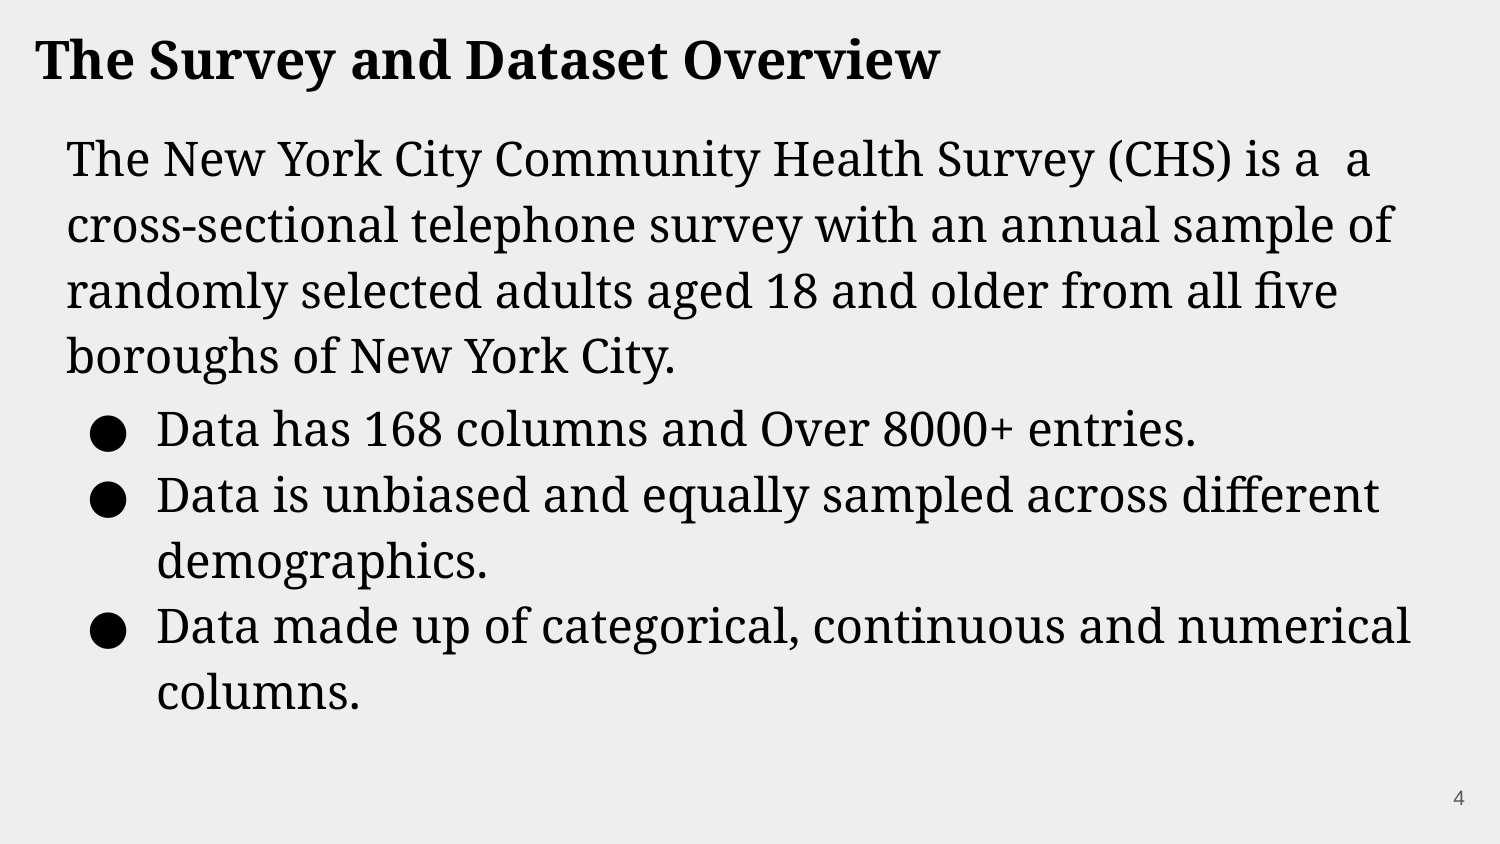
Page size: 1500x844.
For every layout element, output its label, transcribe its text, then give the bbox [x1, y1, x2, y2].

slide_number ‹#› [1389, 764, 1480, 830]
title The Survey and Dataset Overview [20, 11, 1419, 106]
list The New York City Community Health Survey (CHS) is a a cross-sectional telephone survey with an annual sample of randomly selected adults aged 18 and older from all five boroughs of New York City. Data has 168 columns and Over 8000+ entries. Data is unbiased and equally sampled across different demographics. Data made up of categorical, continuous and numerical columns. [51, 105, 1449, 762]
